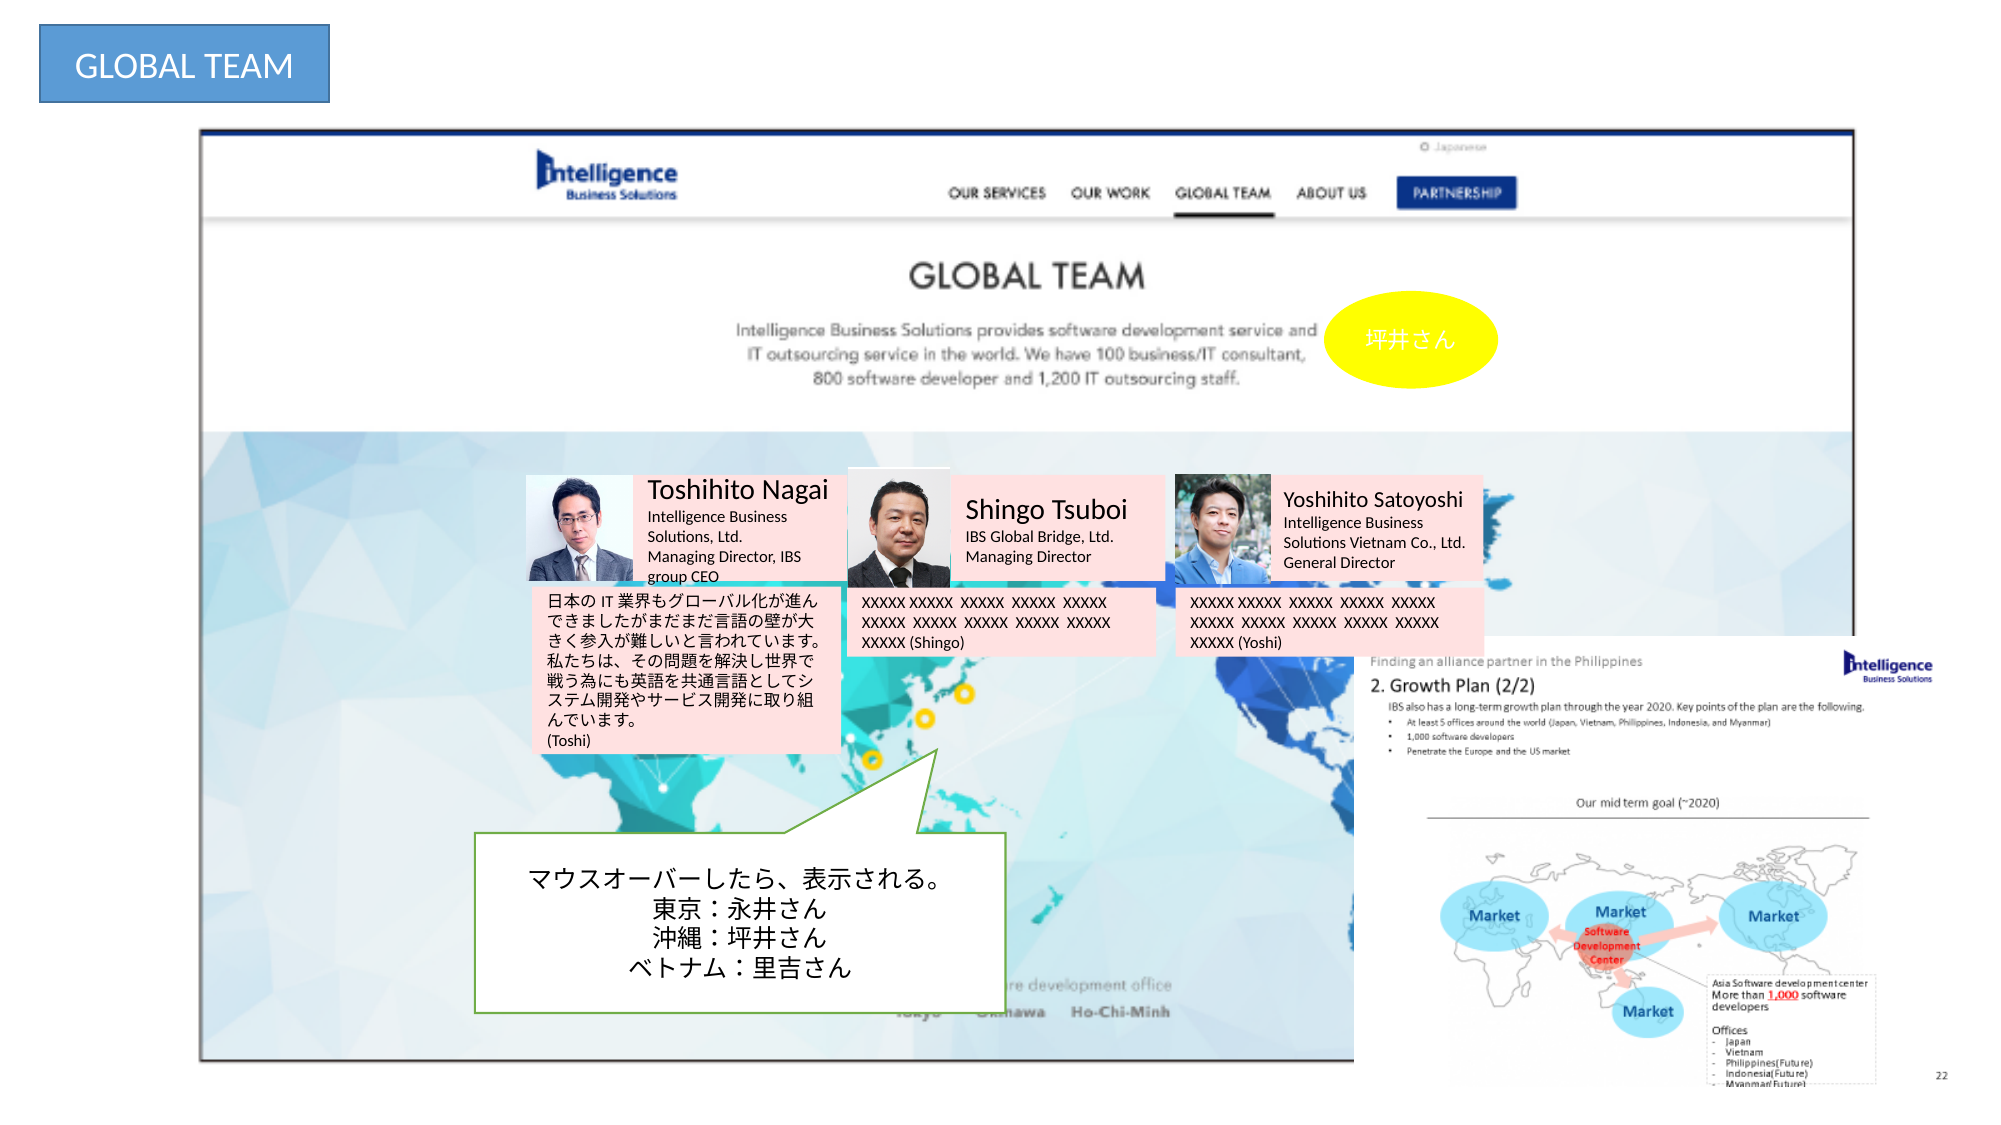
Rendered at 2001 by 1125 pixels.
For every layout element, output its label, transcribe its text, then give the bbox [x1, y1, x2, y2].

text_box GLOBAL TEAM [39, 24, 330, 103]
picture [184, 117, 1954, 1087]
